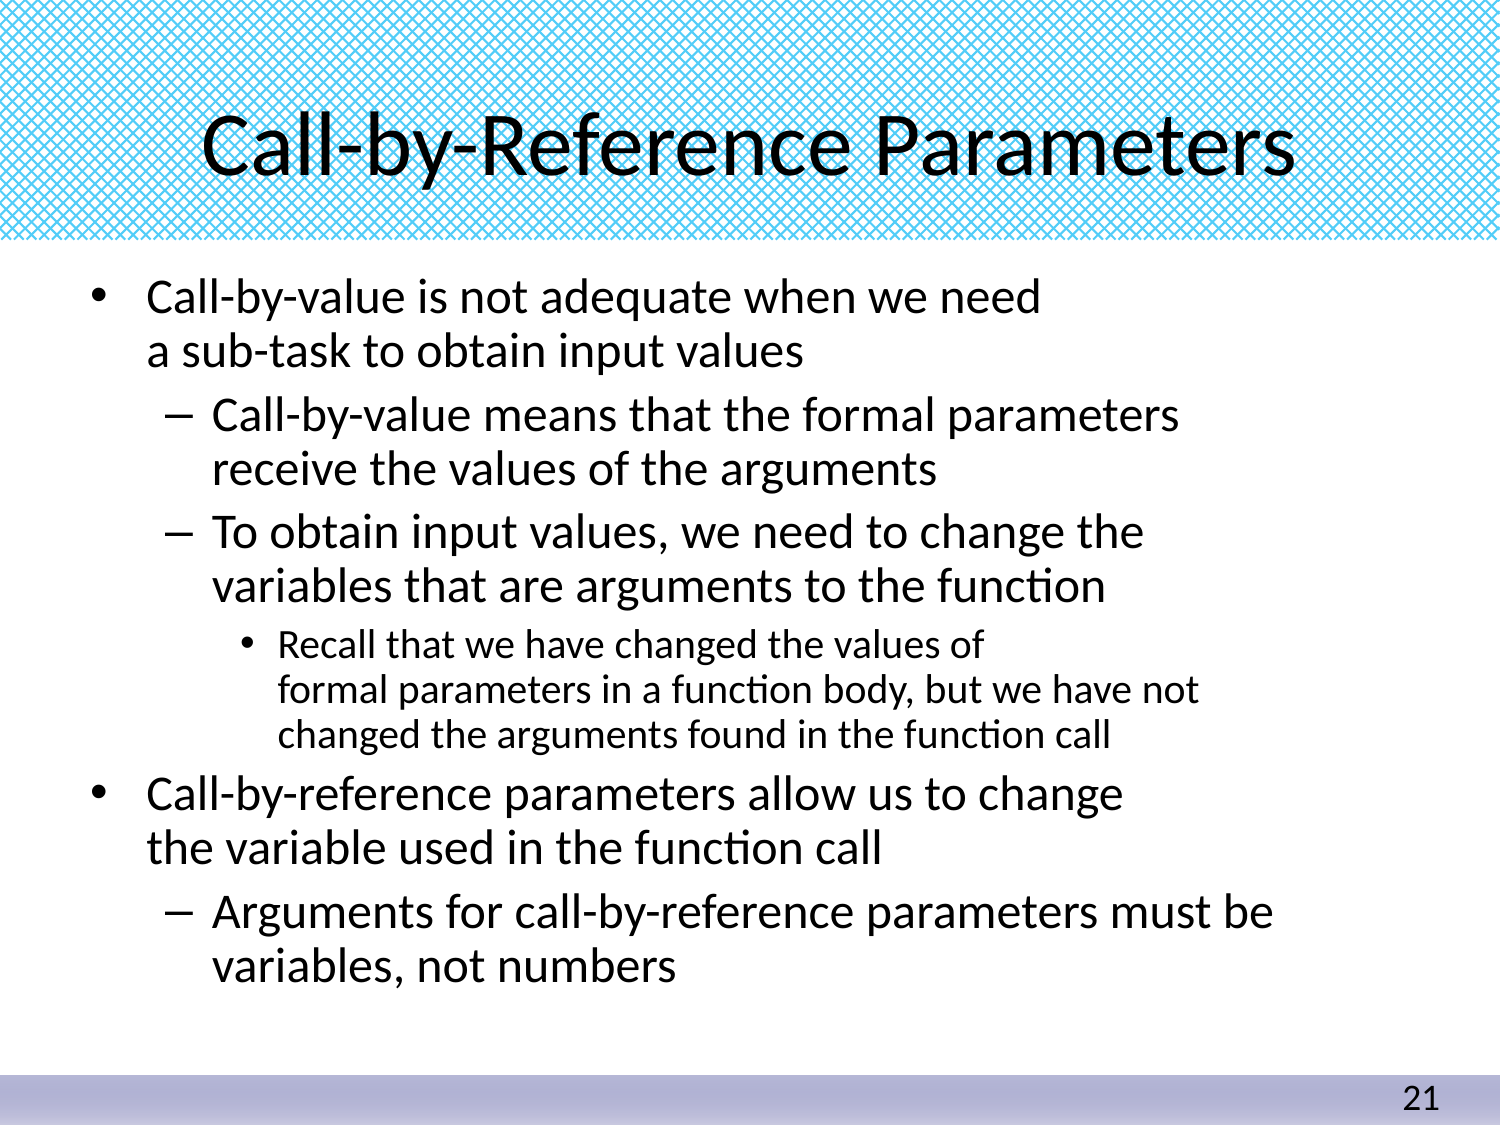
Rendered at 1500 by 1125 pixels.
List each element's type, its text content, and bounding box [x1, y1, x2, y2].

title Call-by-Reference Parameters [75, 45, 1425, 233]
list Call-by-value is not adequate when we need a sub-task to obtain input values Call-by-value means that the formal parameters receive the values of the arguments To obtain input values, we need to change the variables that are arguments to the function Recall that we have changed the values of formal parameters in a function body, but we have not changed the arguments found in the function call Call-by-reference parameters allow us to change the variable used in the function call Arguments for call-by-reference parameters must be variables, not numbers [75, 262, 1425, 1005]
